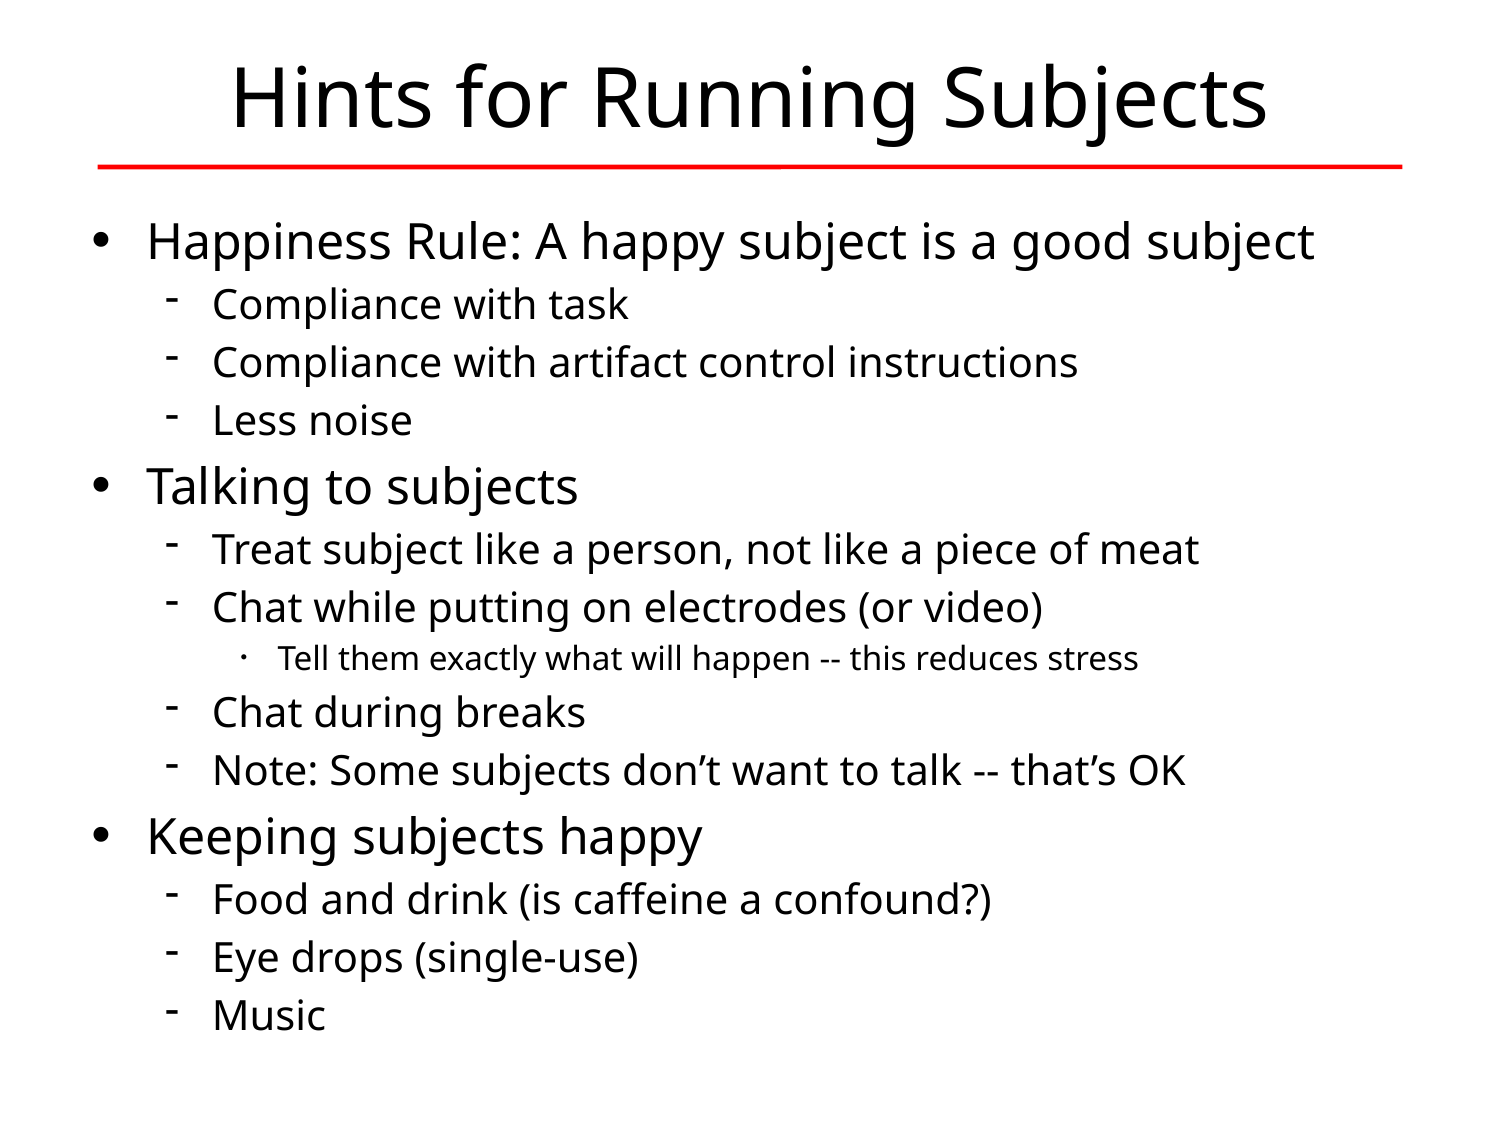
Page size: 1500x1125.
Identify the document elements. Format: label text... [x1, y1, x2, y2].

list Happiness Rule: A happy subject is a good subject Compliance with task Compliance with artifact control instructions Less noise Talking to subjects Treat subject like a person, not like a piece of meat Chat while putting on electrodes (or video) Tell them exactly what will happen -- this reduces stress Chat during breaks Note: Some subjects don’t want to talk -- that’s OK Keeping subjects happy Food and drink (is caffeine a confound?) Eye drops (single-use) Music [74, 201, 1463, 1086]
title Hints for Running Subjects [74, 0, 1426, 188]
